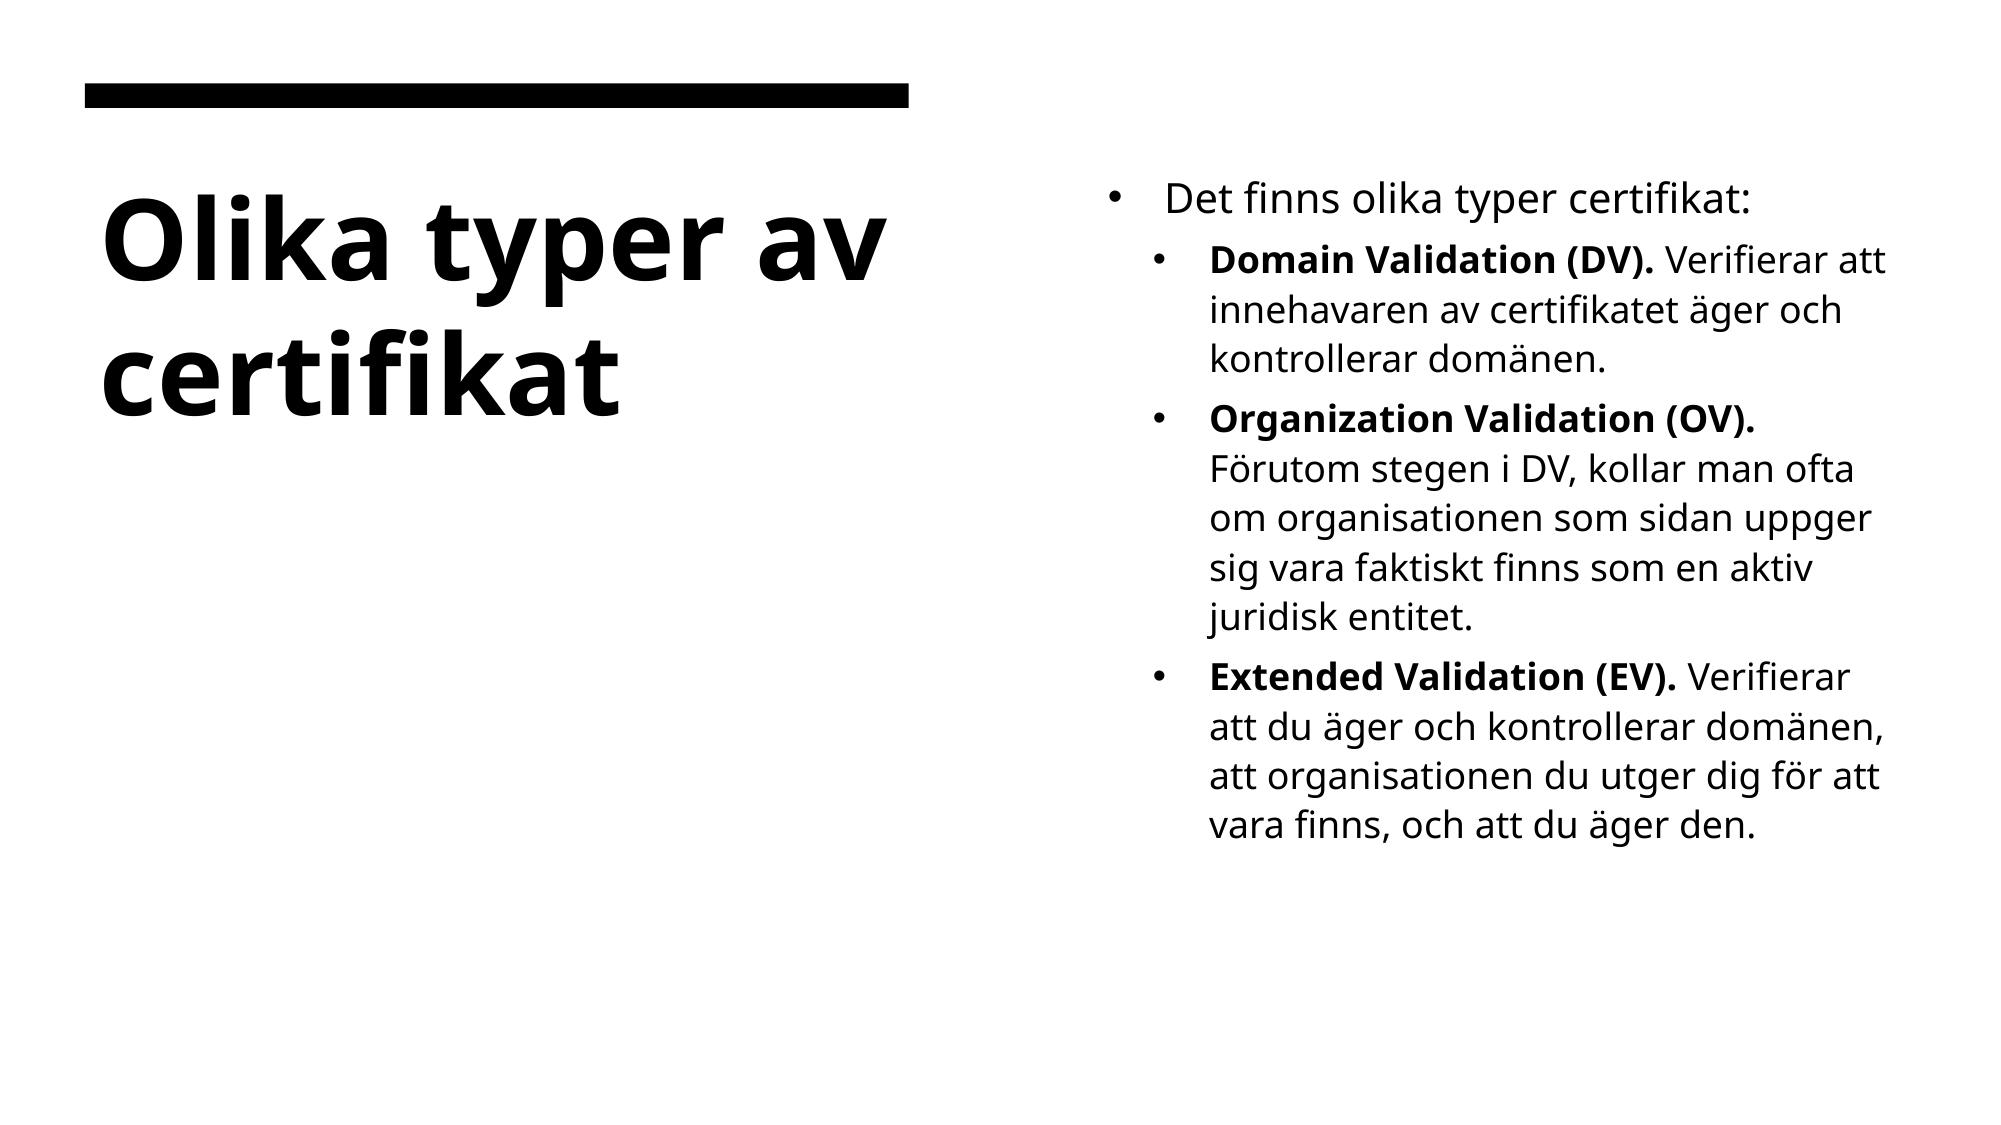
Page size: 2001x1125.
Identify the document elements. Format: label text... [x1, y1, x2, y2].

list Det finns olika typer certifikat: Domain Validation (DV). Verifierar att innehavaren av certifikatet äger och kontrollerar domänen. Organization Validation (OV). Förutom stegen i DV, kollar man ofta om organisationen som sidan uppger sig vara faktiskt finns som en aktiv juridisk entitet. Extended Validation (EV). Verifierar att du äger och kontrollerar domänen, att organisationen du utger dig för att vara finns, och att du äger den. [1092, 158, 1917, 1048]
title Olika typer av certifikat [84, 160, 909, 960]
